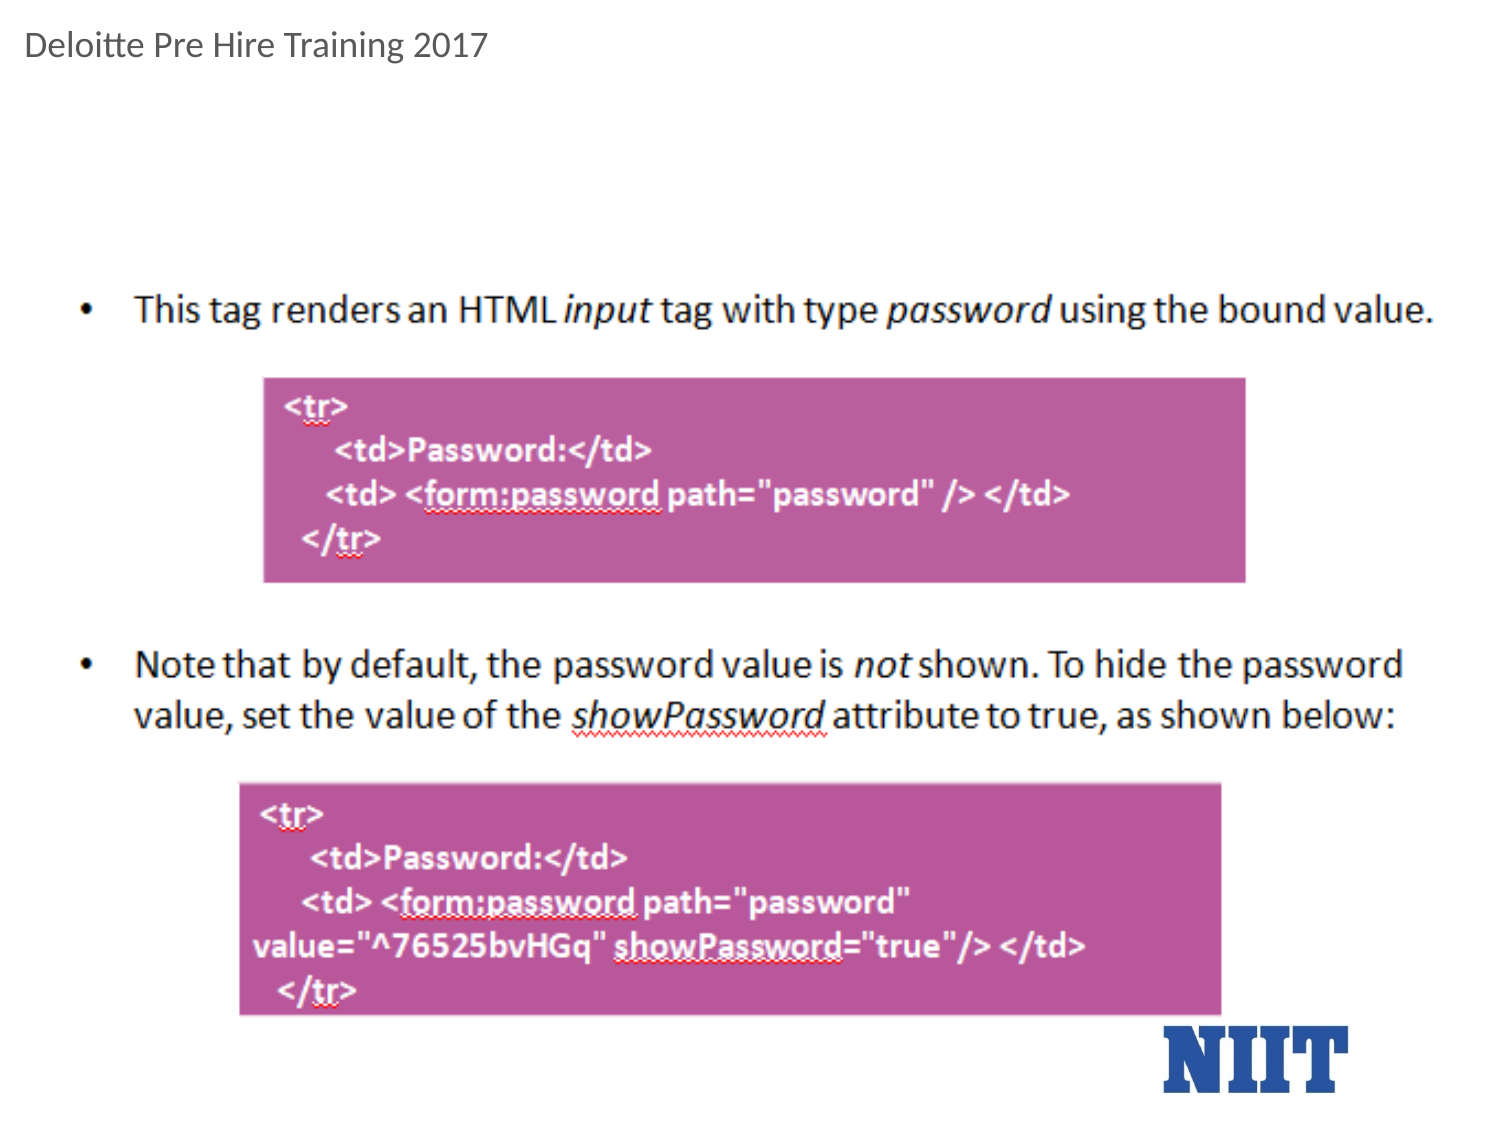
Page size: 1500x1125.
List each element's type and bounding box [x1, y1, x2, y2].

picture [1162, 1024, 1349, 1094]
picture [64, 277, 1452, 1022]
